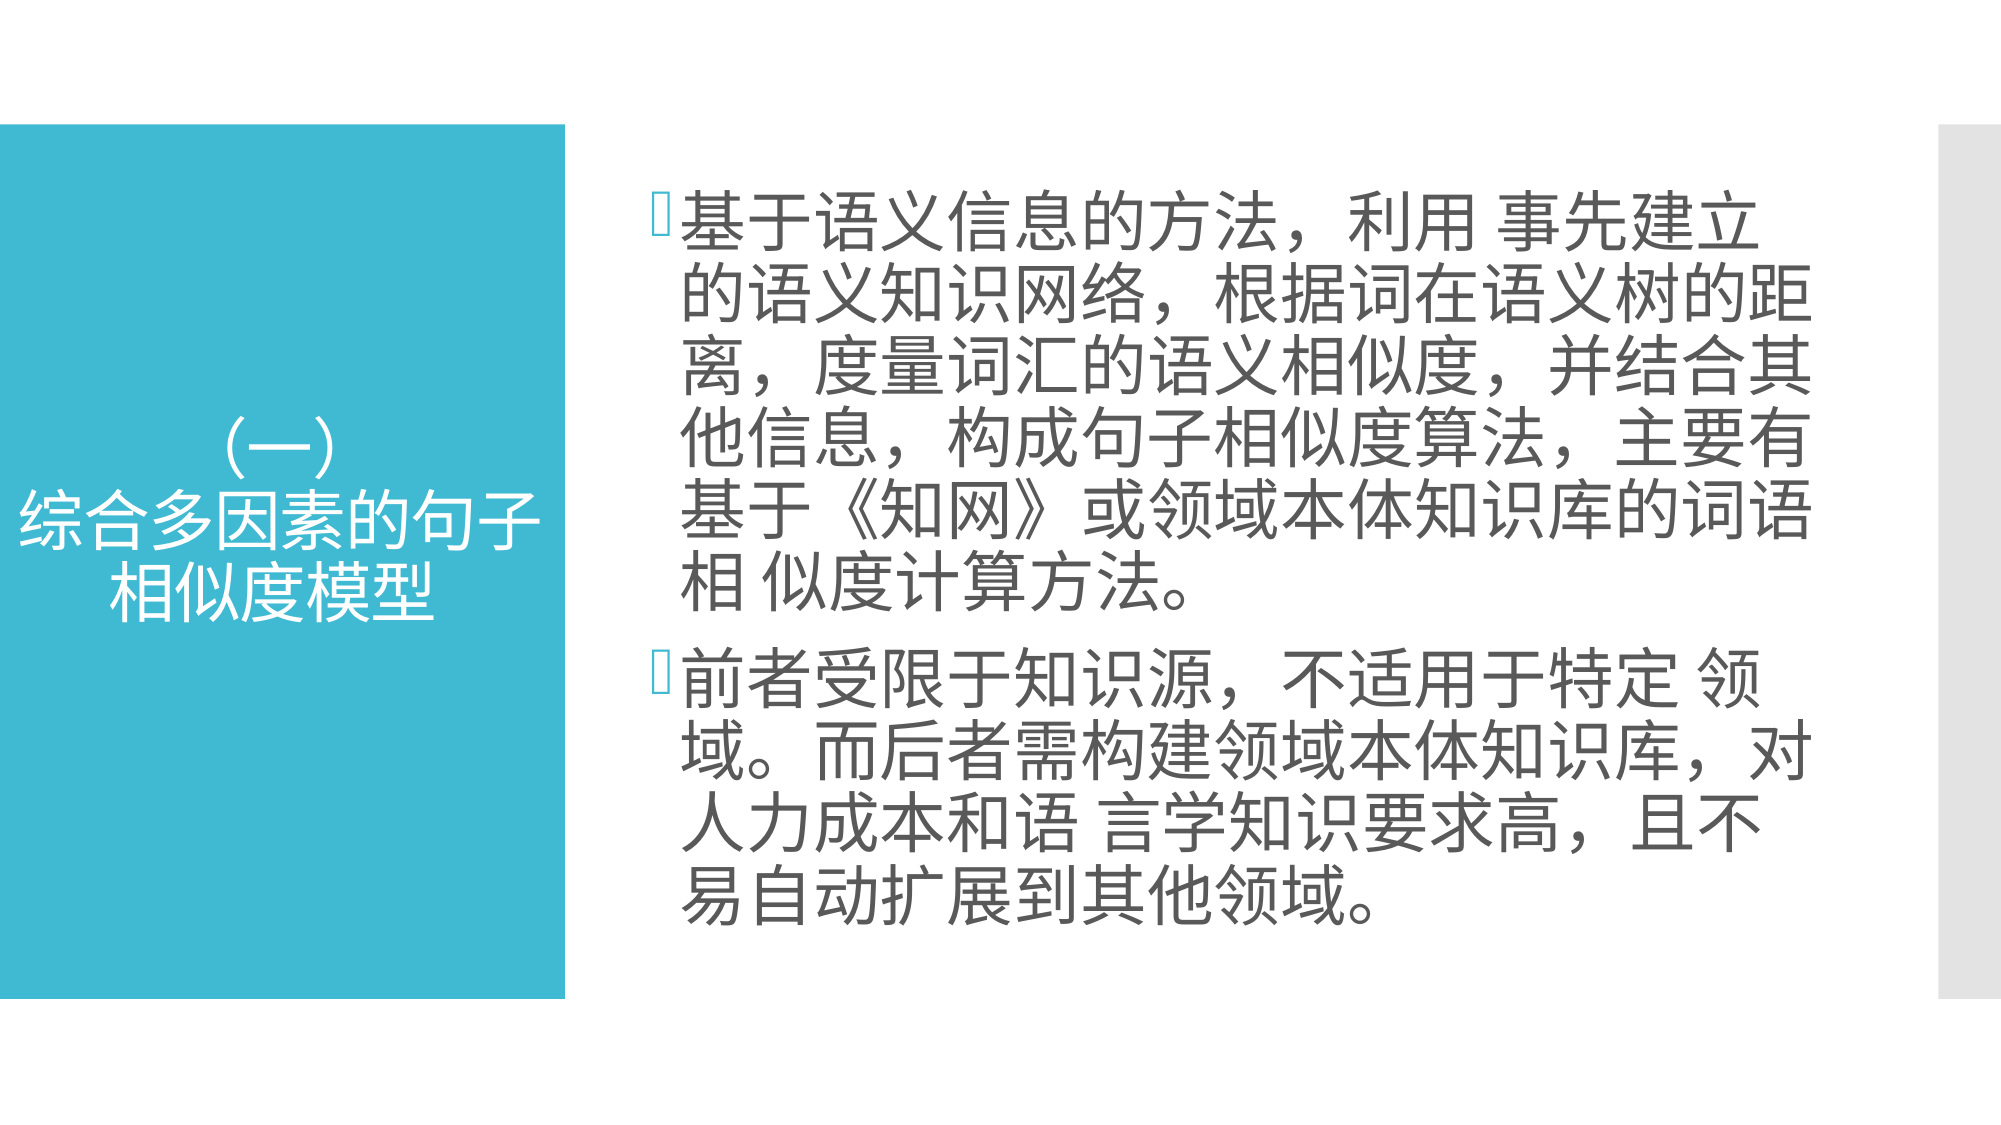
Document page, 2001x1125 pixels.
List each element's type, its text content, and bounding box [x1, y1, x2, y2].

title （一） 综合多因素的句子相似度模型 [0, 125, 561, 1003]
list 基于语义信息的方法，利用 事先建立的语义知识网络，根据词在语义树的距离，度量词汇的语义相似度，并结合其他信息，构成句子相似度算法，主要有基于《知网》或领域本体知识库的词语相 似度计算方法。 前者受限于知识源，不适用于特定 领域。而后者需构建领域本体知识库，对人力成本和语 言学知识要求高，且不易自动扩展到其他领域。 [634, 141, 1835, 982]
